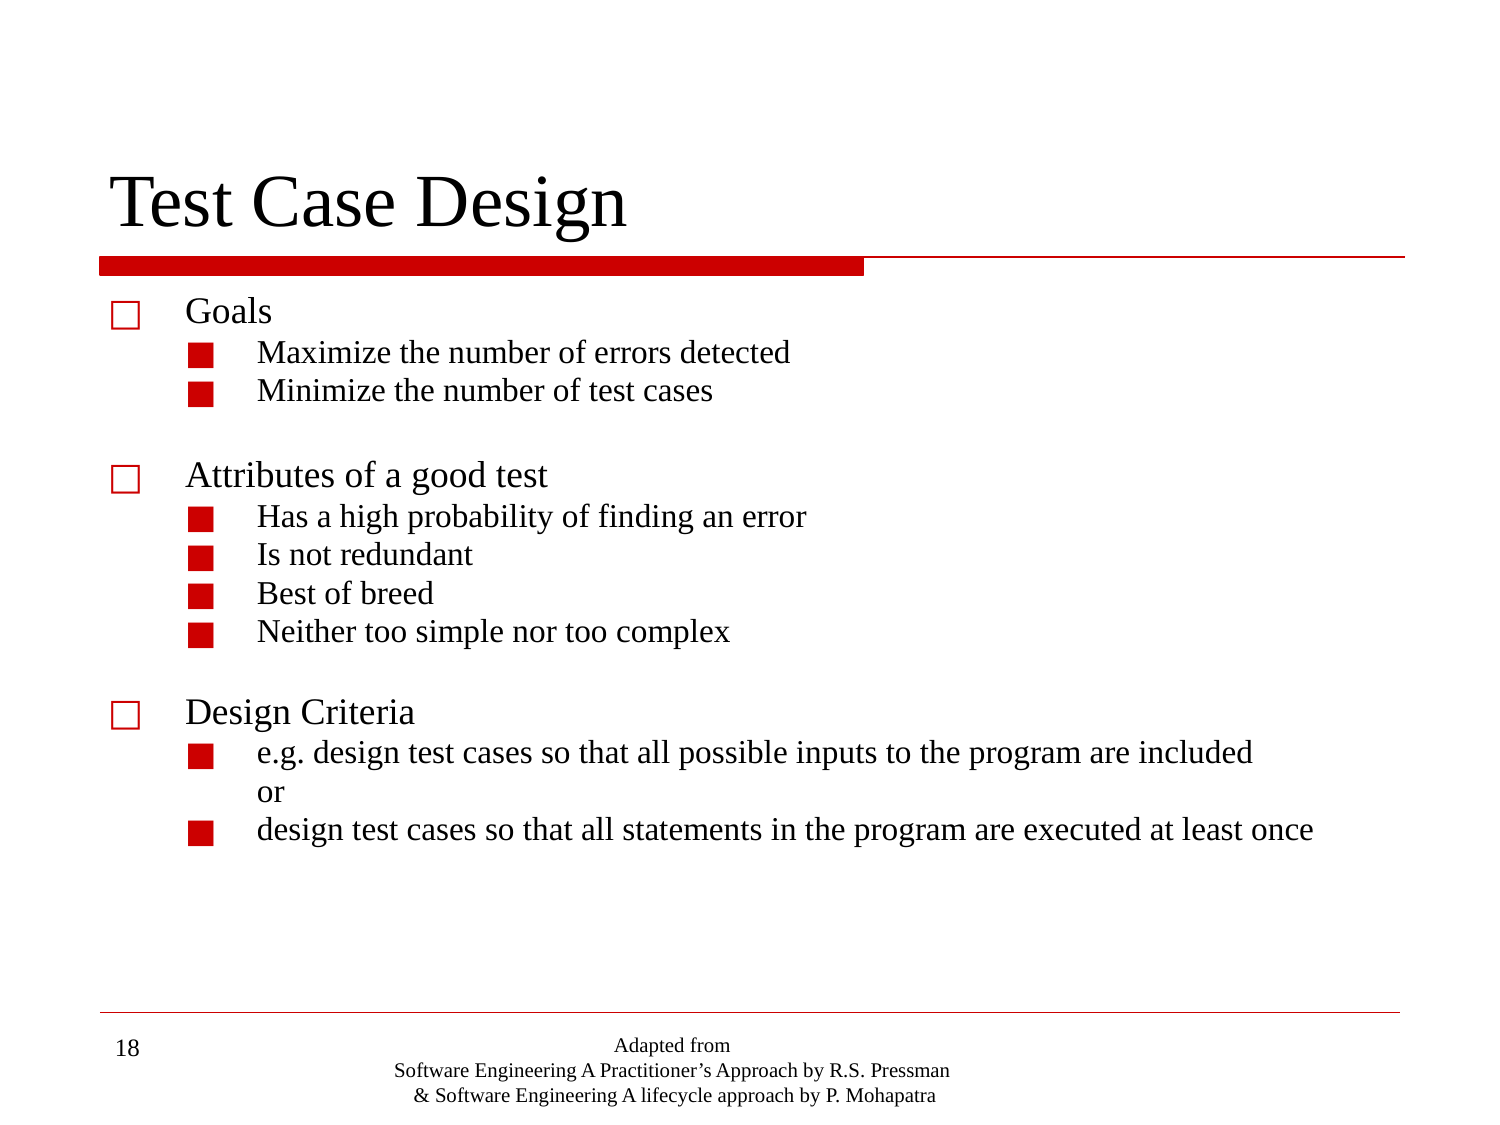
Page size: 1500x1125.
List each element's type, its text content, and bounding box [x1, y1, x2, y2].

title Test Case Design [94, 50, 1407, 250]
list Goals Maximize the number of errors detected Minimize the number of test cases Attributes of a good test Has a high probability of finding an error Is not redundant Best of breed Neither too simple nor too complex Design Criteria e.g. design test cases so that all possible inputs to the program are included or design test cases so that all statements in the program are executed at least once [92, 287, 1406, 988]
footer Adapted from Software Engineering A Practitioner’s Approach by R.S. Pressman & Software Engineering A lifecycle approach by P. Mohapatra [362, 1024, 988, 1088]
slide_number 18 [99, 1024, 425, 1103]
